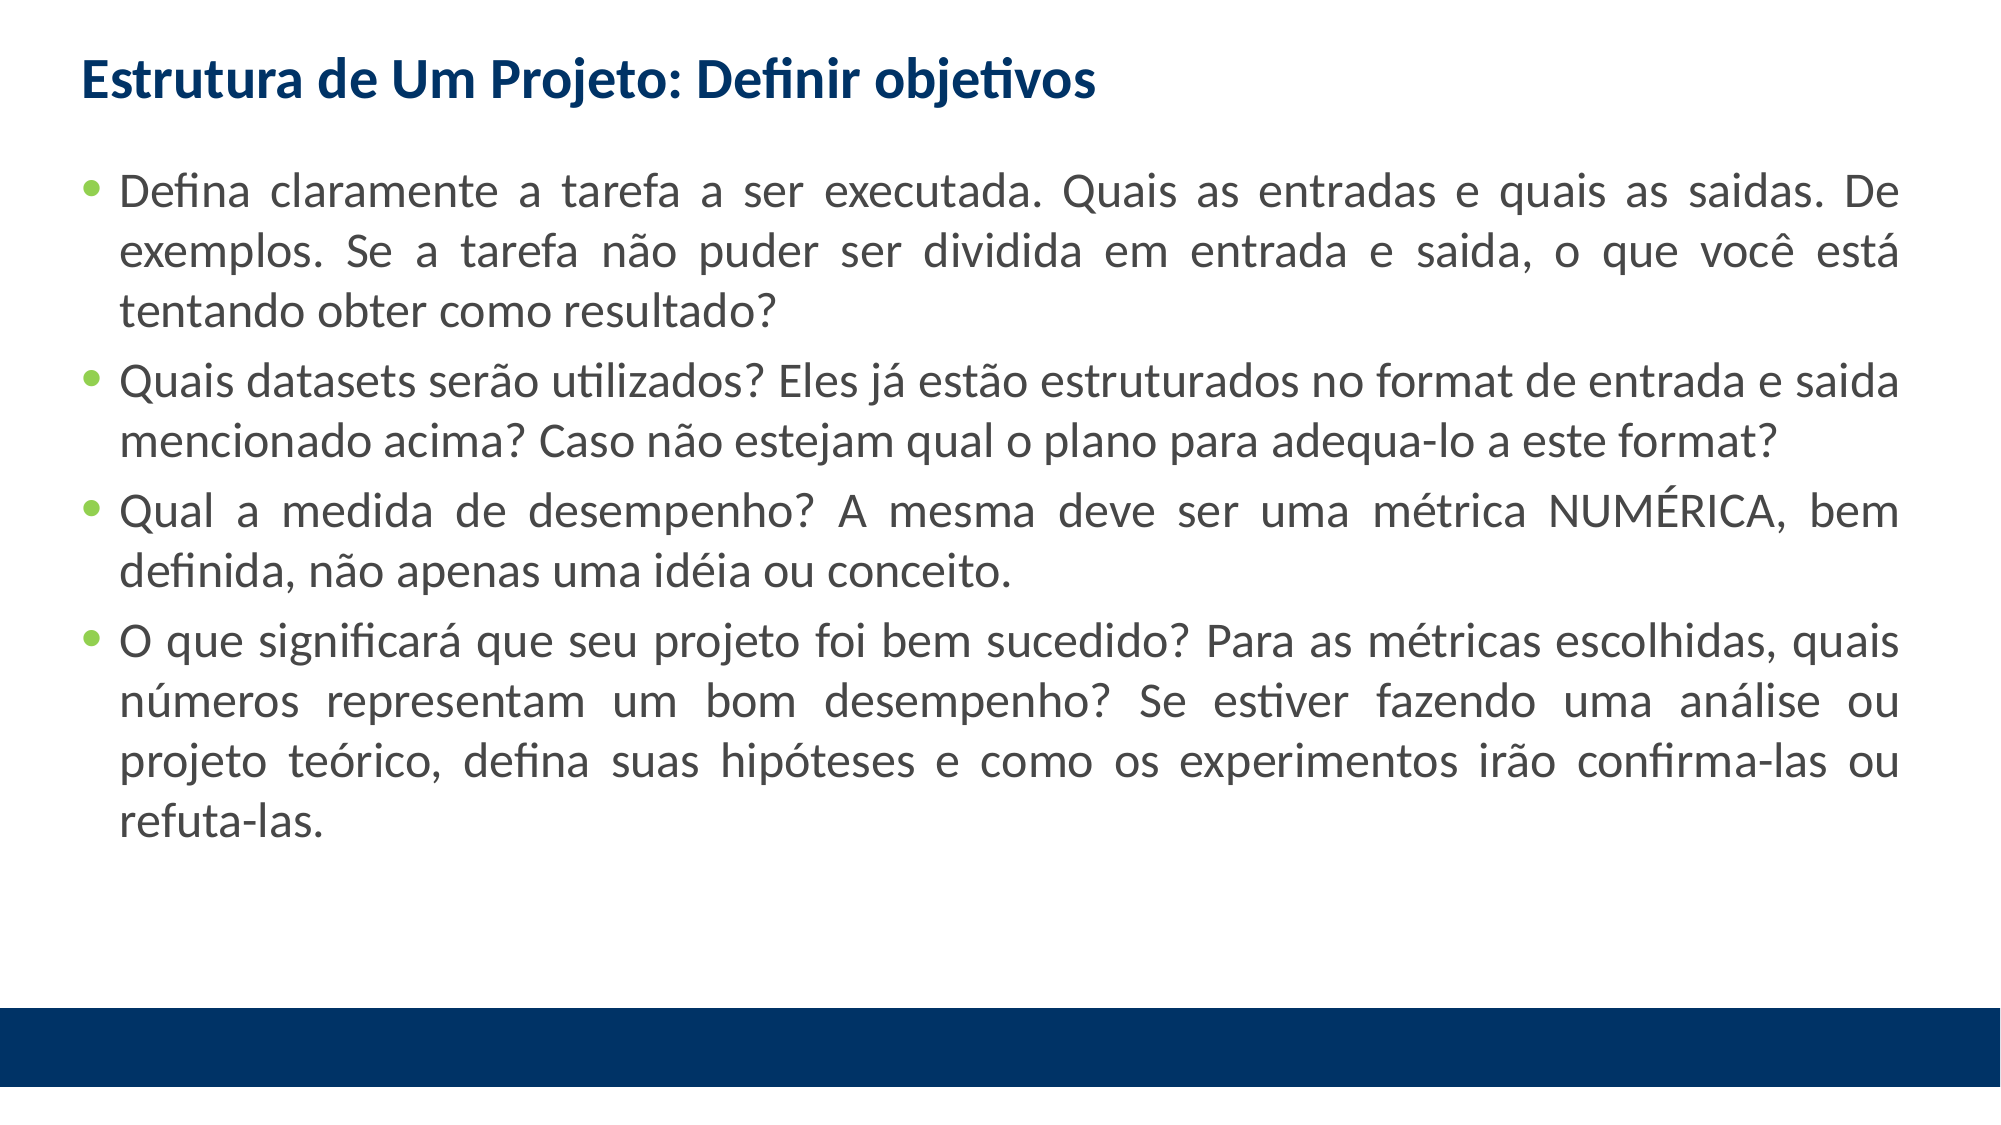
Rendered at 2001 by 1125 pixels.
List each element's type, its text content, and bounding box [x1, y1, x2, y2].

list Defina claramente a tarefa a ser executada. Quais as entradas e quais as saidas. De exemplos. Se a tarefa não puder ser dividida em entrada e saida, o que você está tentando obter como resultado? Quais datasets serão utilizados? Eles já estão estruturados no format de entrada e saida mencionado acima? Caso não estejam qual o plano para adequa-lo a este format? Qual a medida de desempenho? A mesma deve ser uma métrica NUMÉRICA, bem definida, não apenas uma idéia ou conceito. O que significará que seu projeto foi bem sucedido? Para as métricas escolhidas, quais números representam um bom desempenho? Se estiver fazendo uma análise ou projeto teórico, defina suas hipóteses e como os experimentos irão confirma-las ou refuta-las. [66, 149, 1917, 1001]
title Estrutura de Um Projeto: Definir objetivos [66, 12, 1917, 138]
